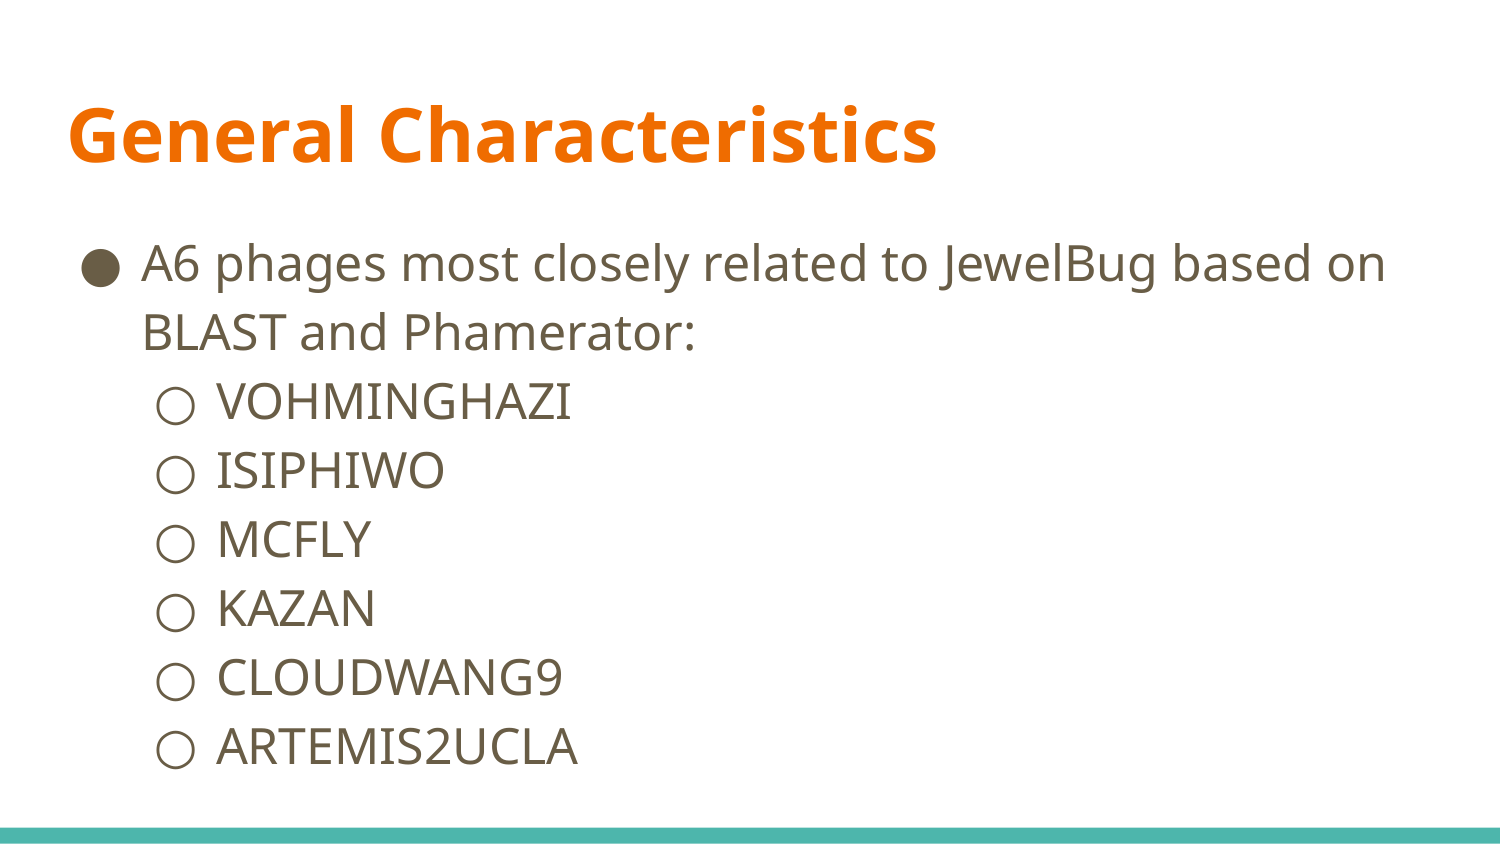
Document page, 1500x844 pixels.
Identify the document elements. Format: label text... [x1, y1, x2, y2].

list A6 phages most closely related to JewelBug based on BLAST and Phamerator: VOHMINGHAZI ISIPHIWO MCFLY KAZAN CLOUDWANG9 ARTEMIS2UCLA [51, 207, 1449, 750]
title General Characteristics [51, 72, 1449, 189]
